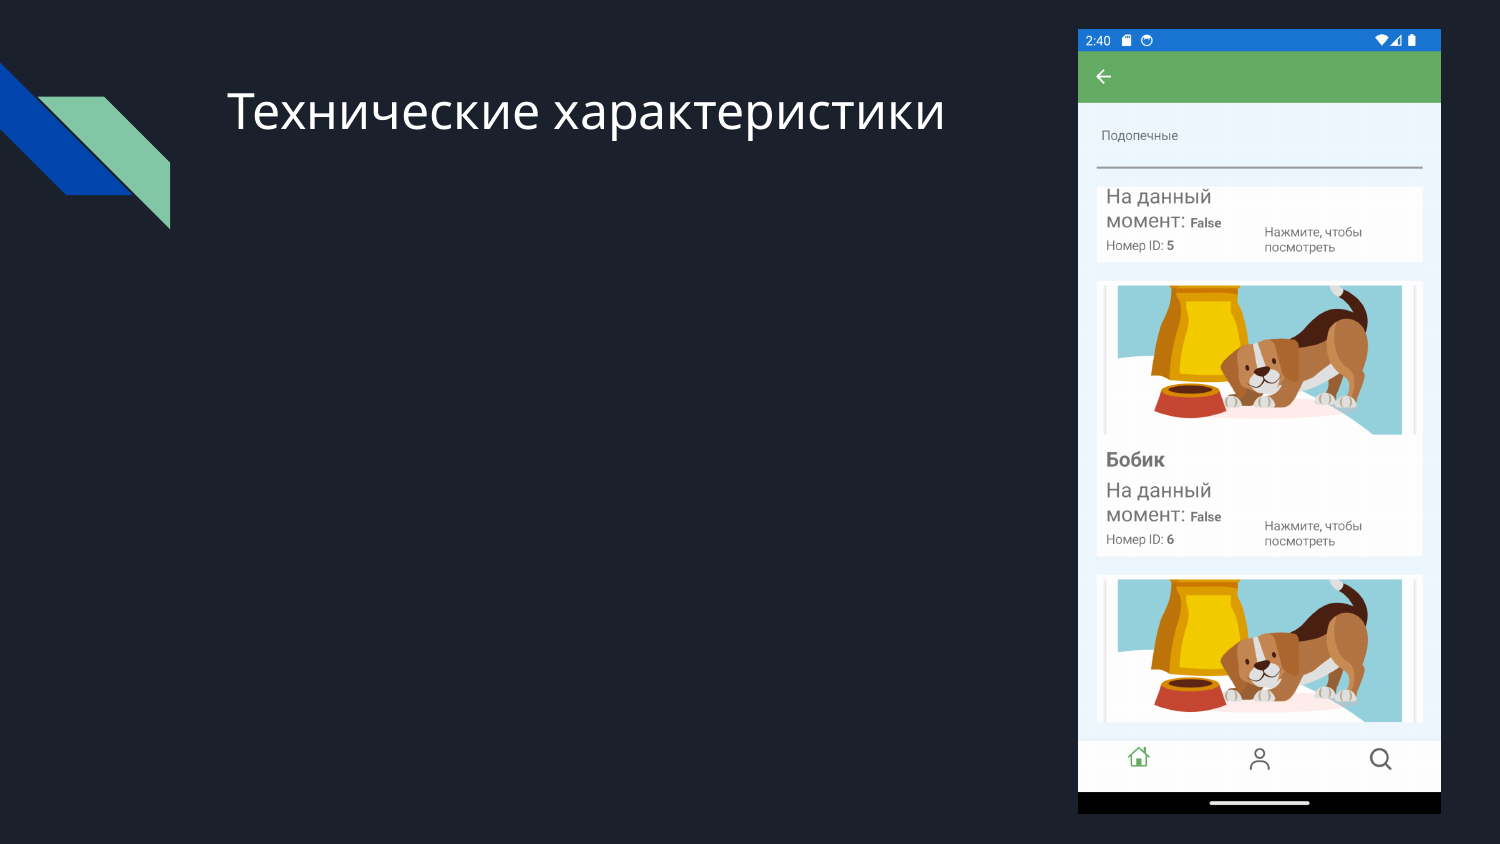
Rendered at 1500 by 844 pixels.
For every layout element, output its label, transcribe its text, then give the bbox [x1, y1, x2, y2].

picture [1078, 29, 1441, 815]
title Технические характеристики [212, 64, 1073, 215]
